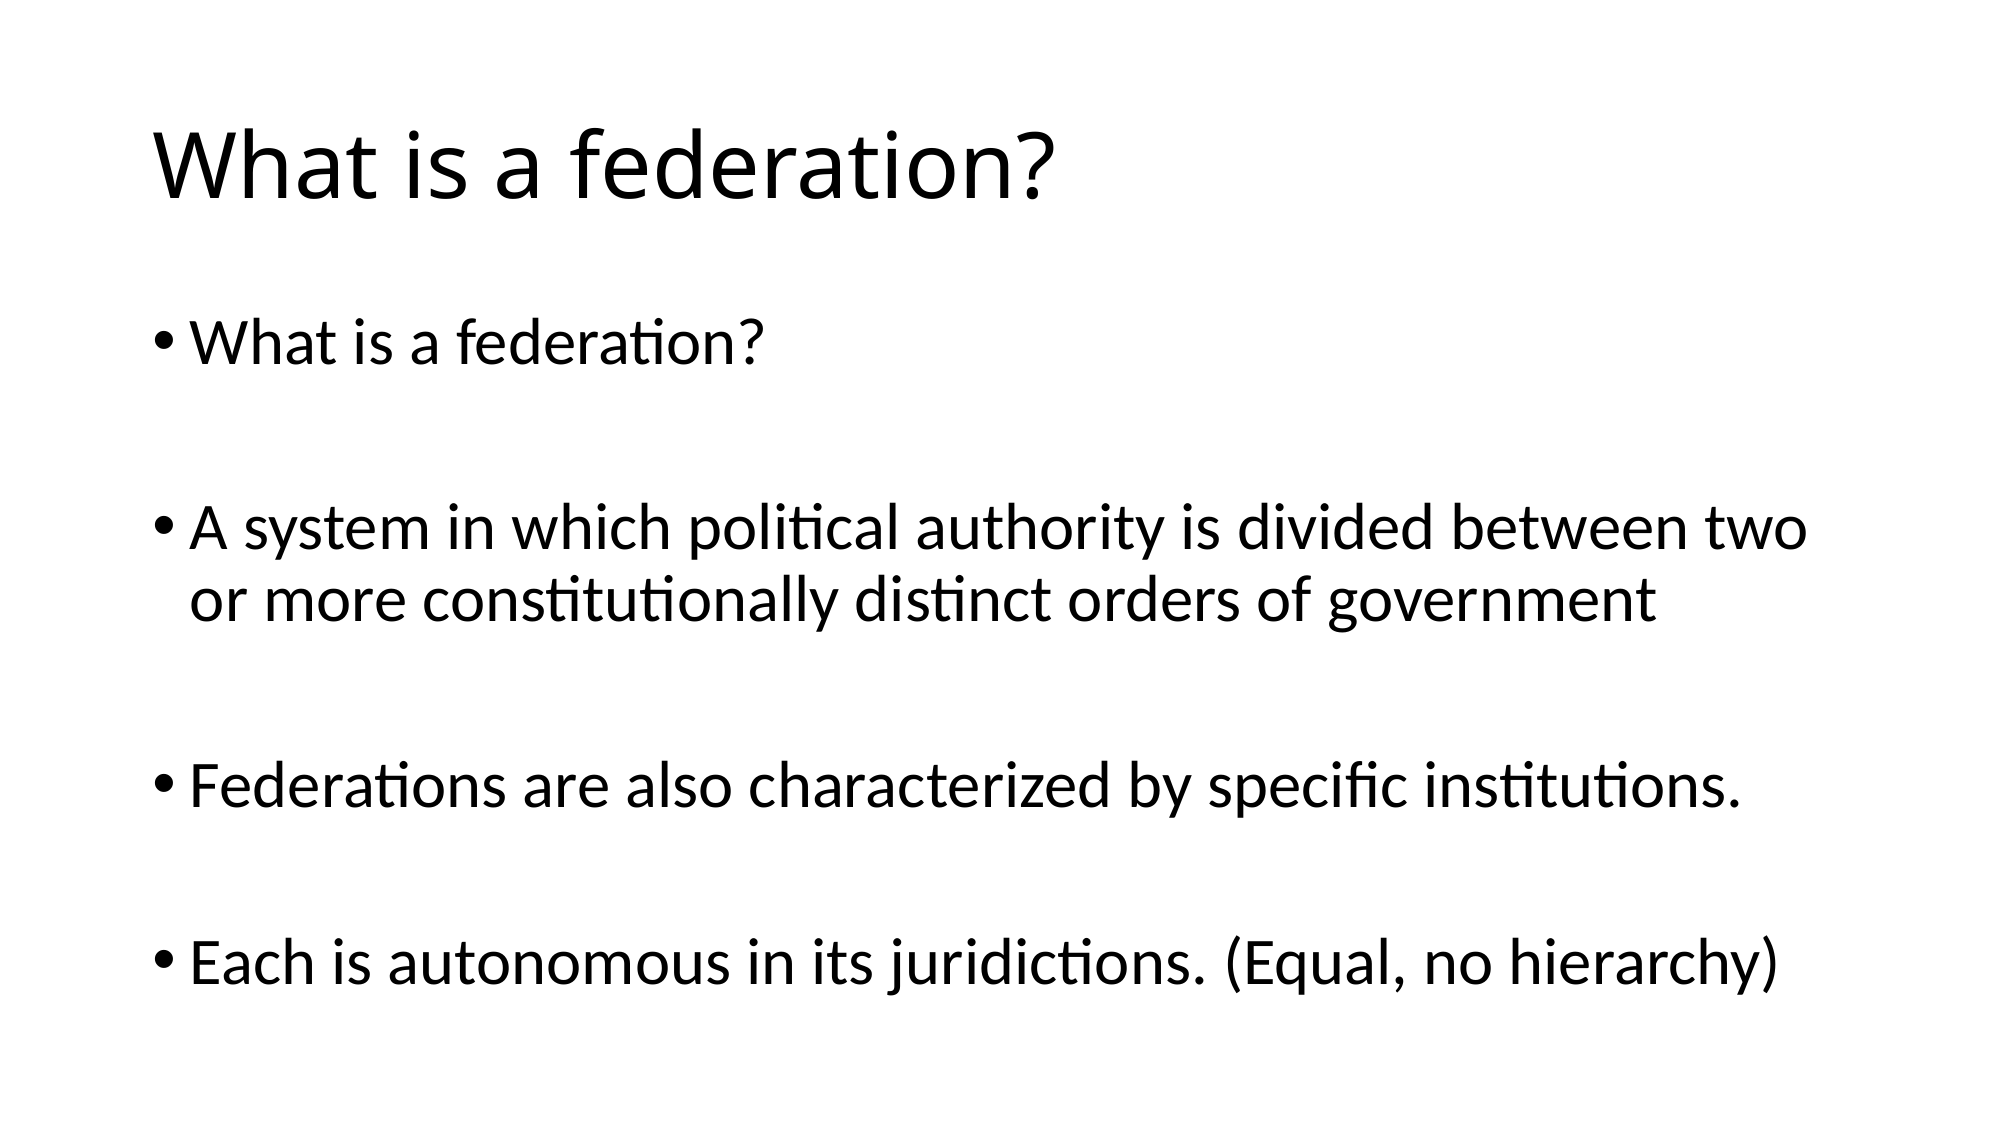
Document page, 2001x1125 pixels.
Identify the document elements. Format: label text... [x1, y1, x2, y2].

list What is a federation? A system in which political authority is divided between two or more constitutionally distinct orders of government Federations are also characterized by specific institutions. Each is autonomous in its juridictions. (Equal, no hierarchy) [137, 299, 1863, 1014]
title What is a federation? [137, 59, 1863, 278]
